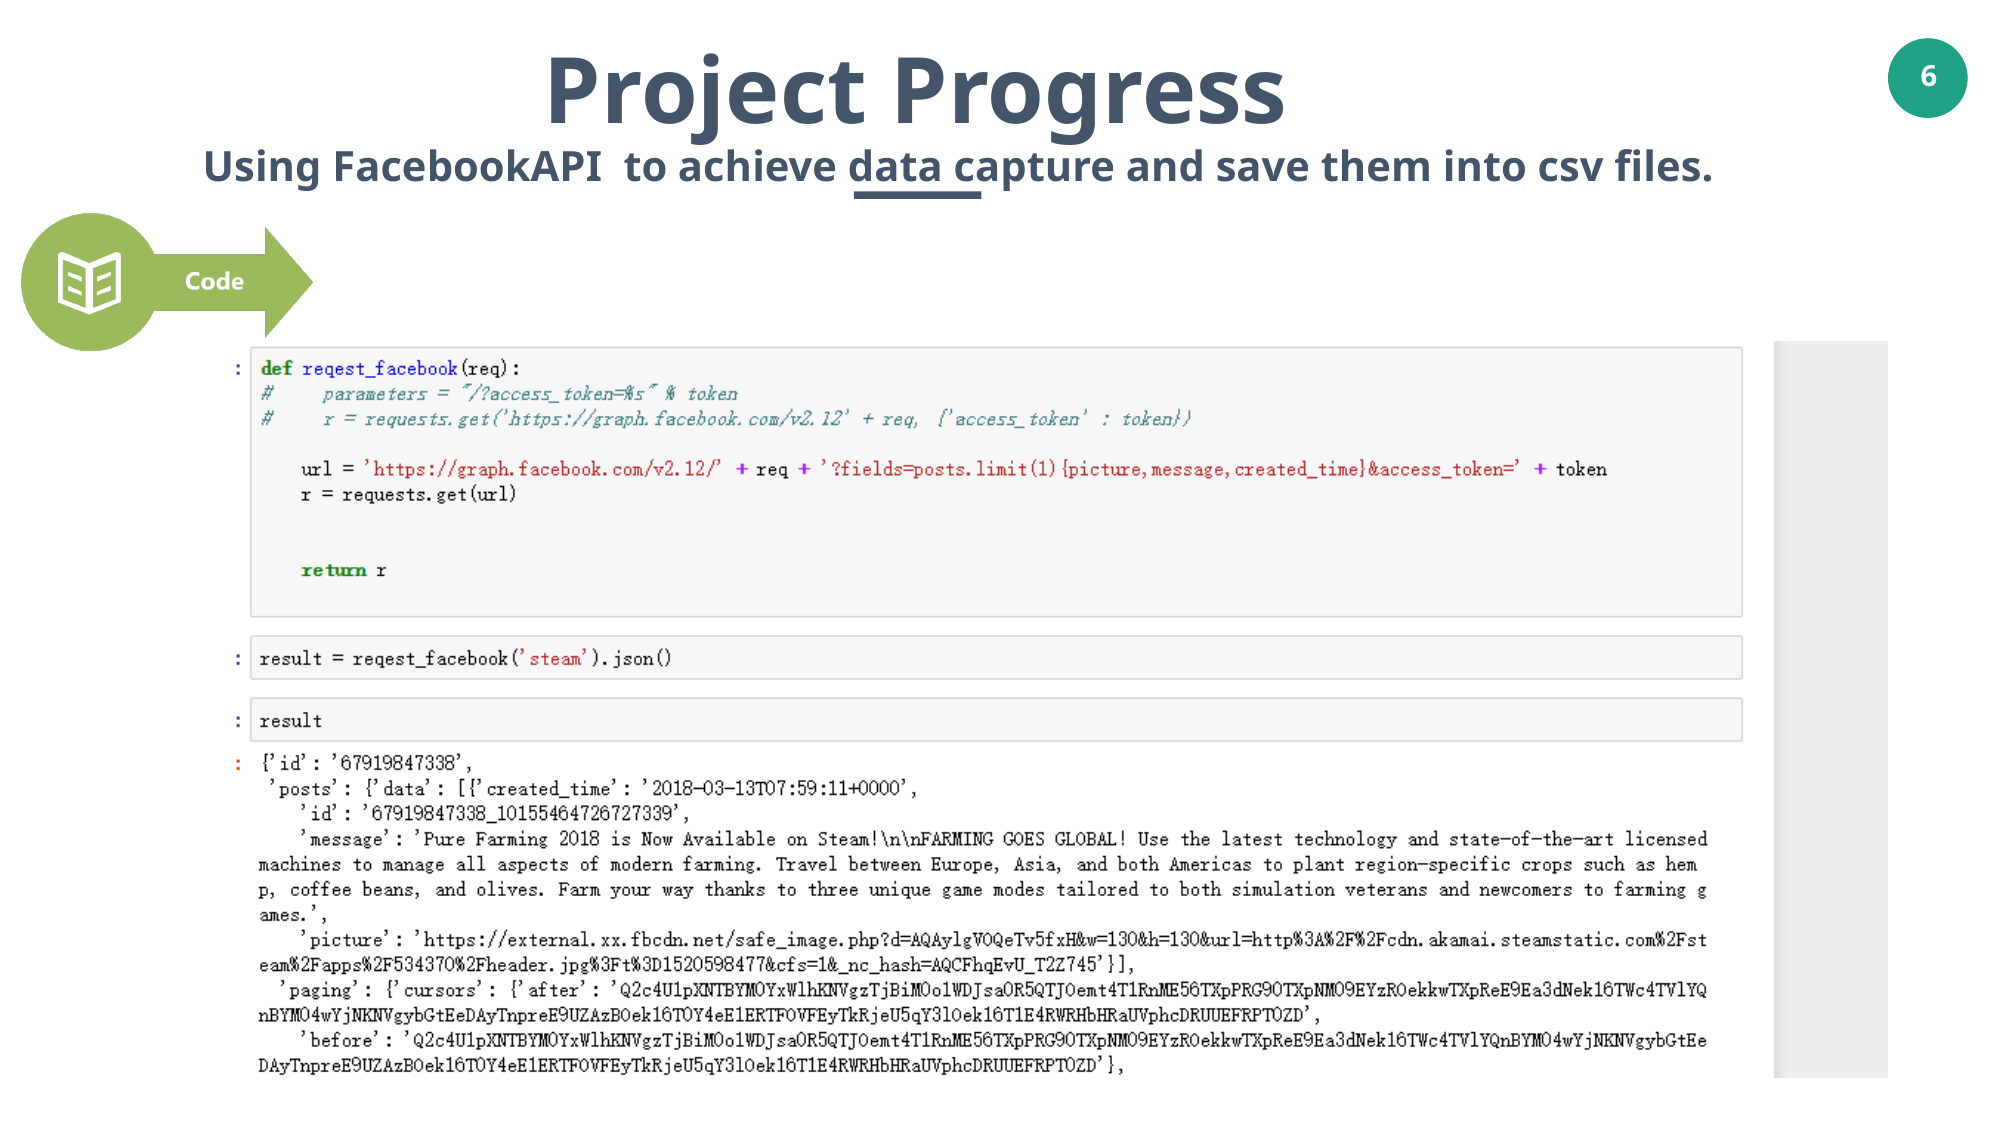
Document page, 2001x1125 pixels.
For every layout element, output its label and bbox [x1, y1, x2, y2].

picture [21, 213, 1888, 1105]
text_box [167, 28, 1750, 199]
